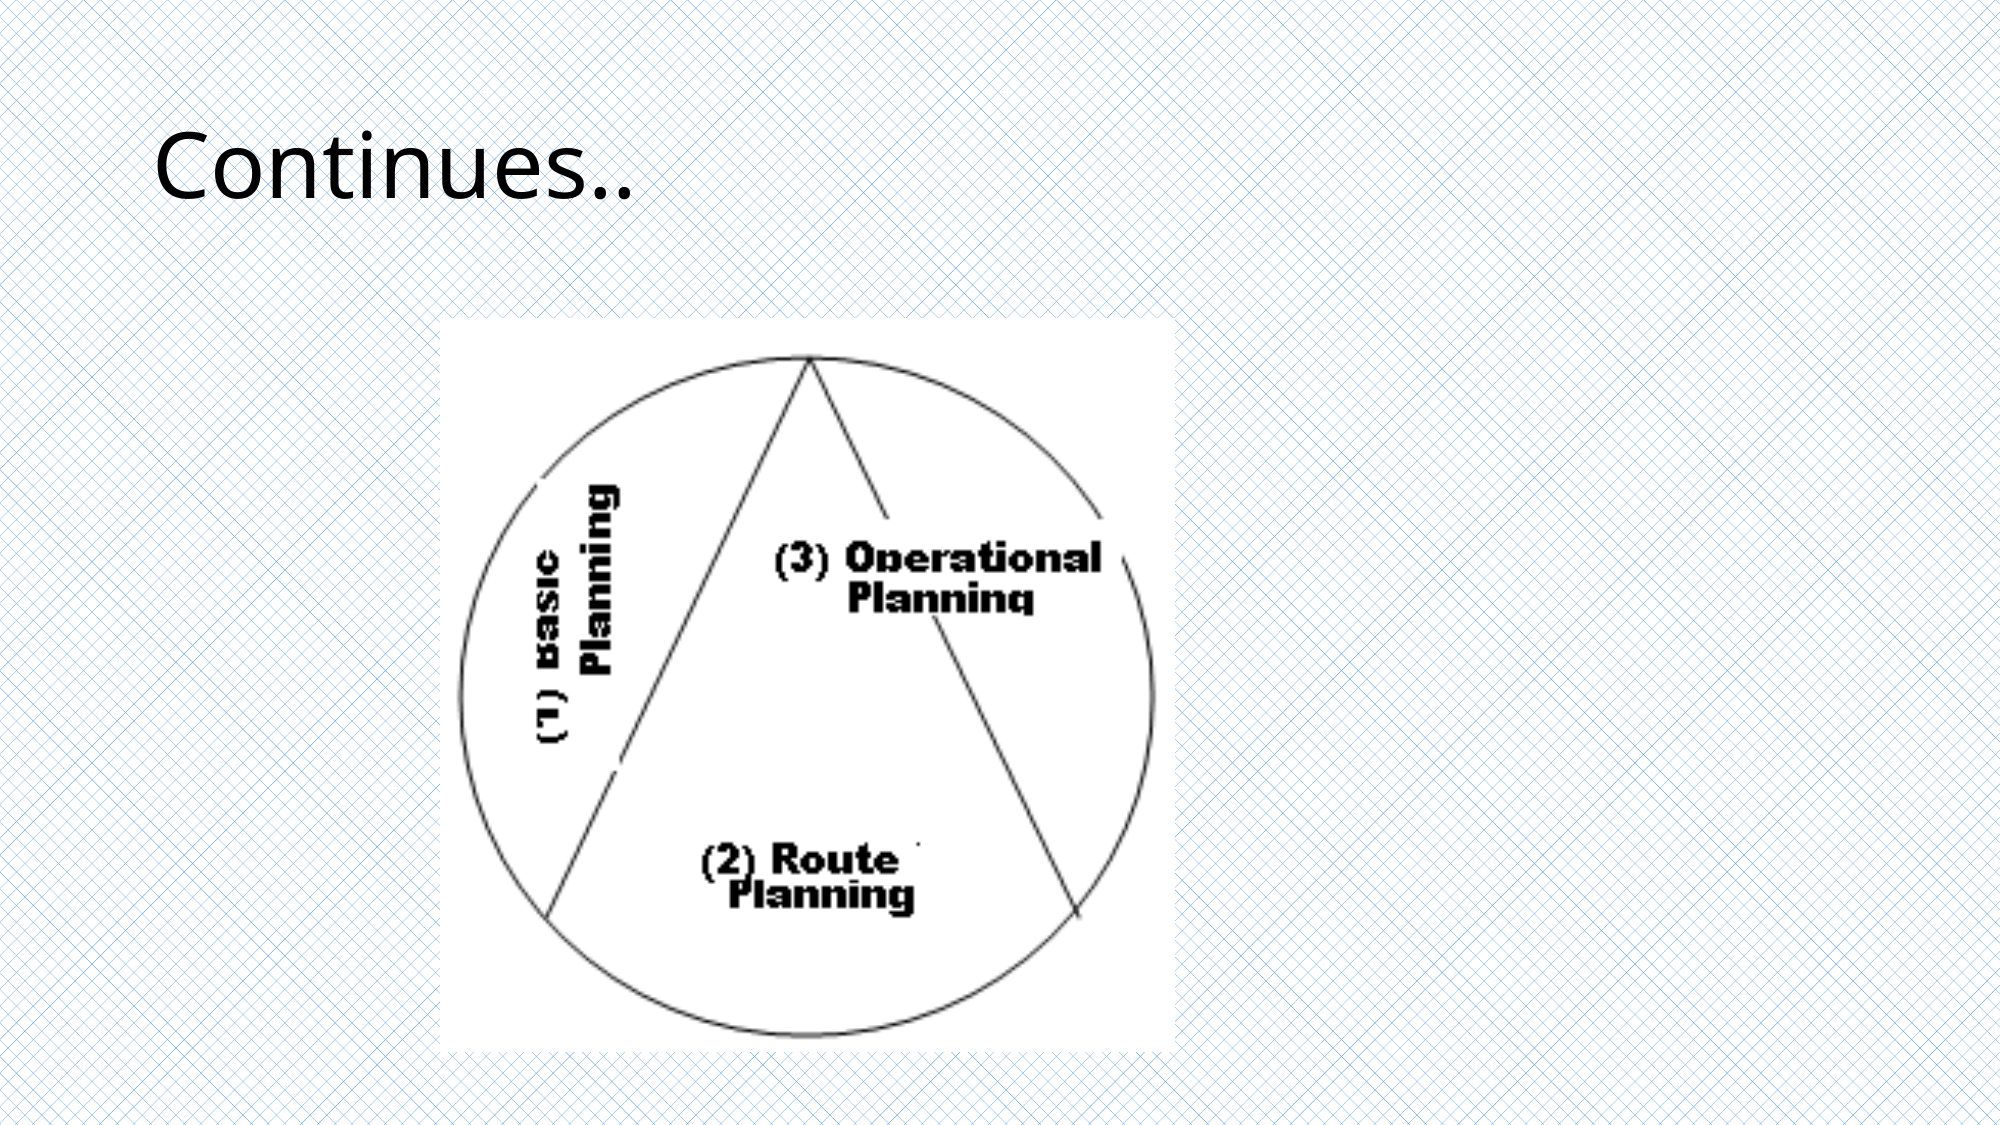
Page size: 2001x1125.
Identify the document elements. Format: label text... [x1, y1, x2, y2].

picture [440, 318, 1175, 1052]
title Continues.. [137, 59, 1863, 278]
